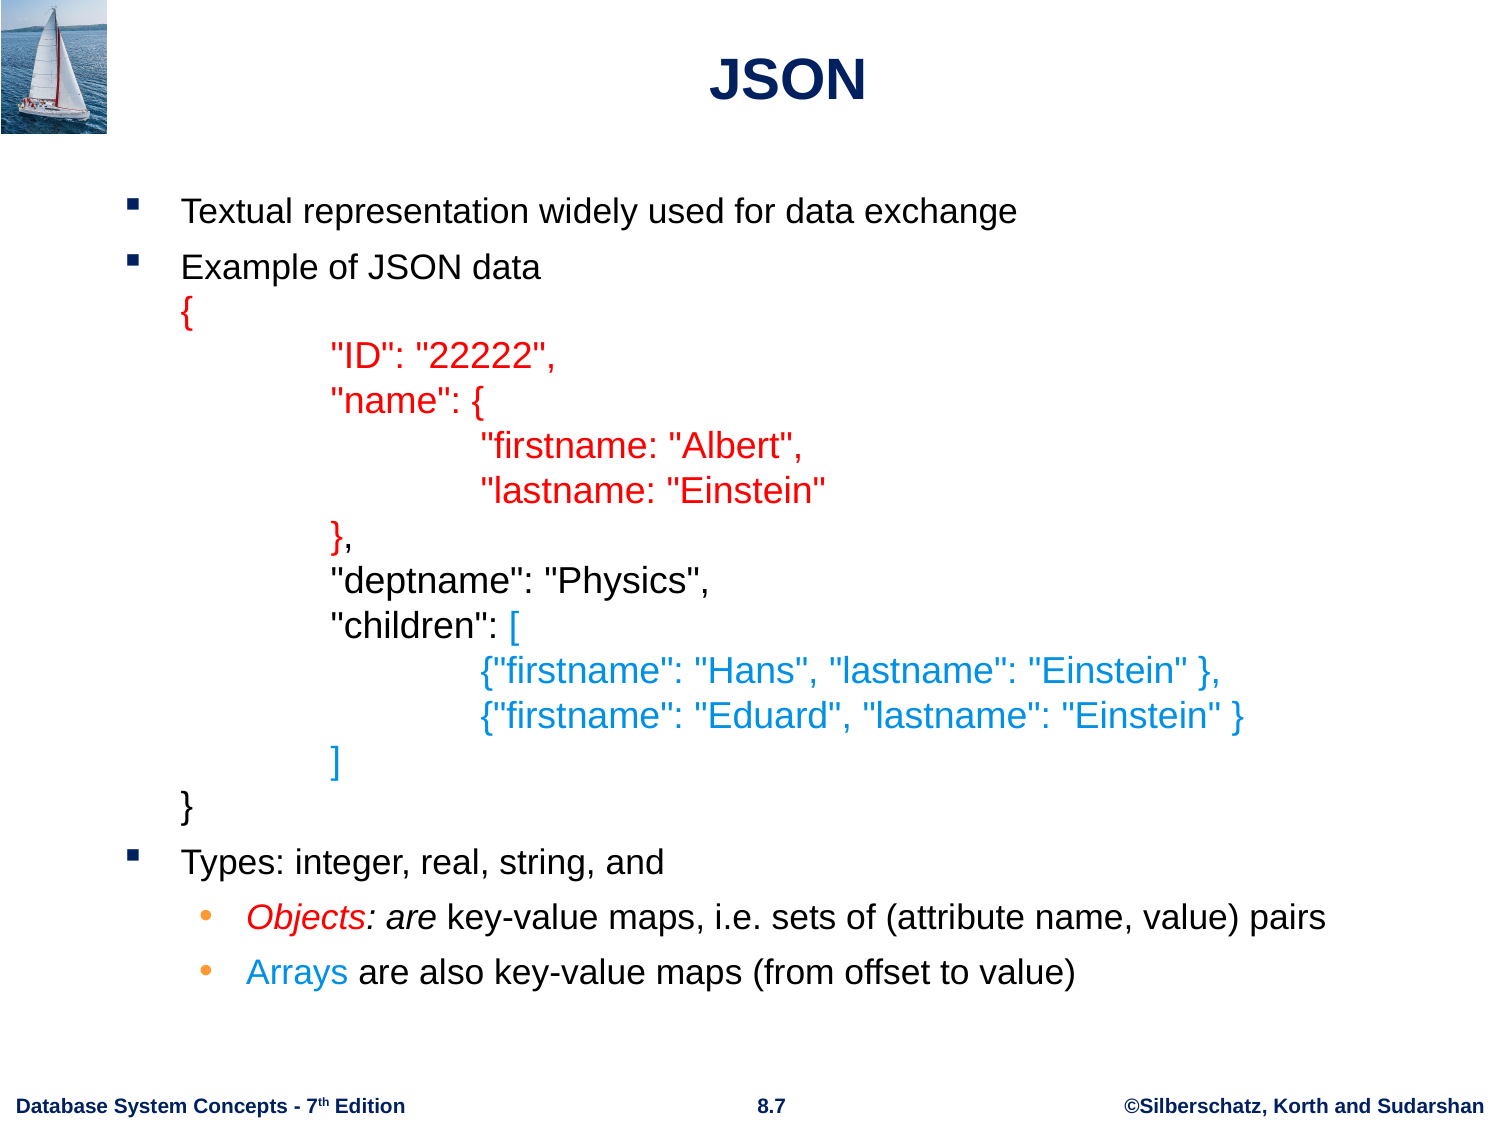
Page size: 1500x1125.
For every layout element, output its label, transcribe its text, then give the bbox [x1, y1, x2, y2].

picture [1, 0, 107, 134]
list Textual representation widely used for data exchange Example of JSON data { "ID": "22222", "name": { "firstname: "Albert", "lastname: "Einstein" }, "deptname": "Physics", "children": [ {"firstname": "Hans", "lastname": "Einstein" }, {"firstname": "Eduard", "lastname": "Einstein" } ] } Types: integer, real, string, and Objects: are key-value maps, i.e. sets of (attribute name, value) pairs Arrays are also key-value maps (from offset to value) [109, 180, 1451, 1023]
title JSON [125, 18, 1452, 120]
